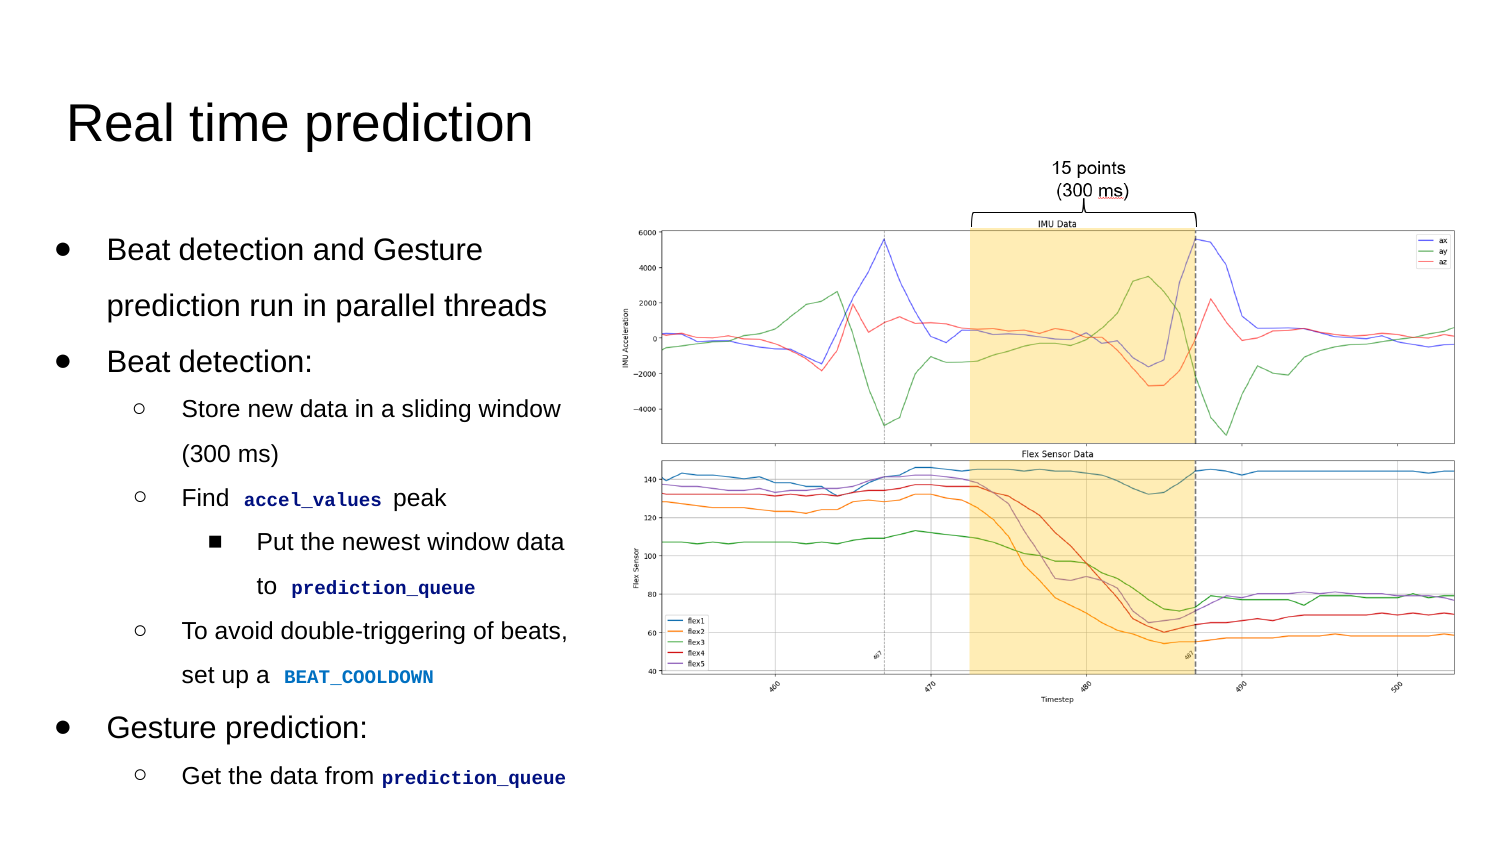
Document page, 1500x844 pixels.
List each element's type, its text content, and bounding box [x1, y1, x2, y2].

title Real time prediction [51, 72, 1449, 167]
picture [606, 147, 1480, 716]
list Beat detection and Gesture prediction run in parallel threads Beat detection: Store new data in a sliding window (300 ms) Find accel_values peak Put the newest window data to prediction_queue To avoid double-triggering of beats, set up a BEAT_COOLDOWN Gesture prediction: Get the data from prediction_queue [16, 195, 586, 756]
